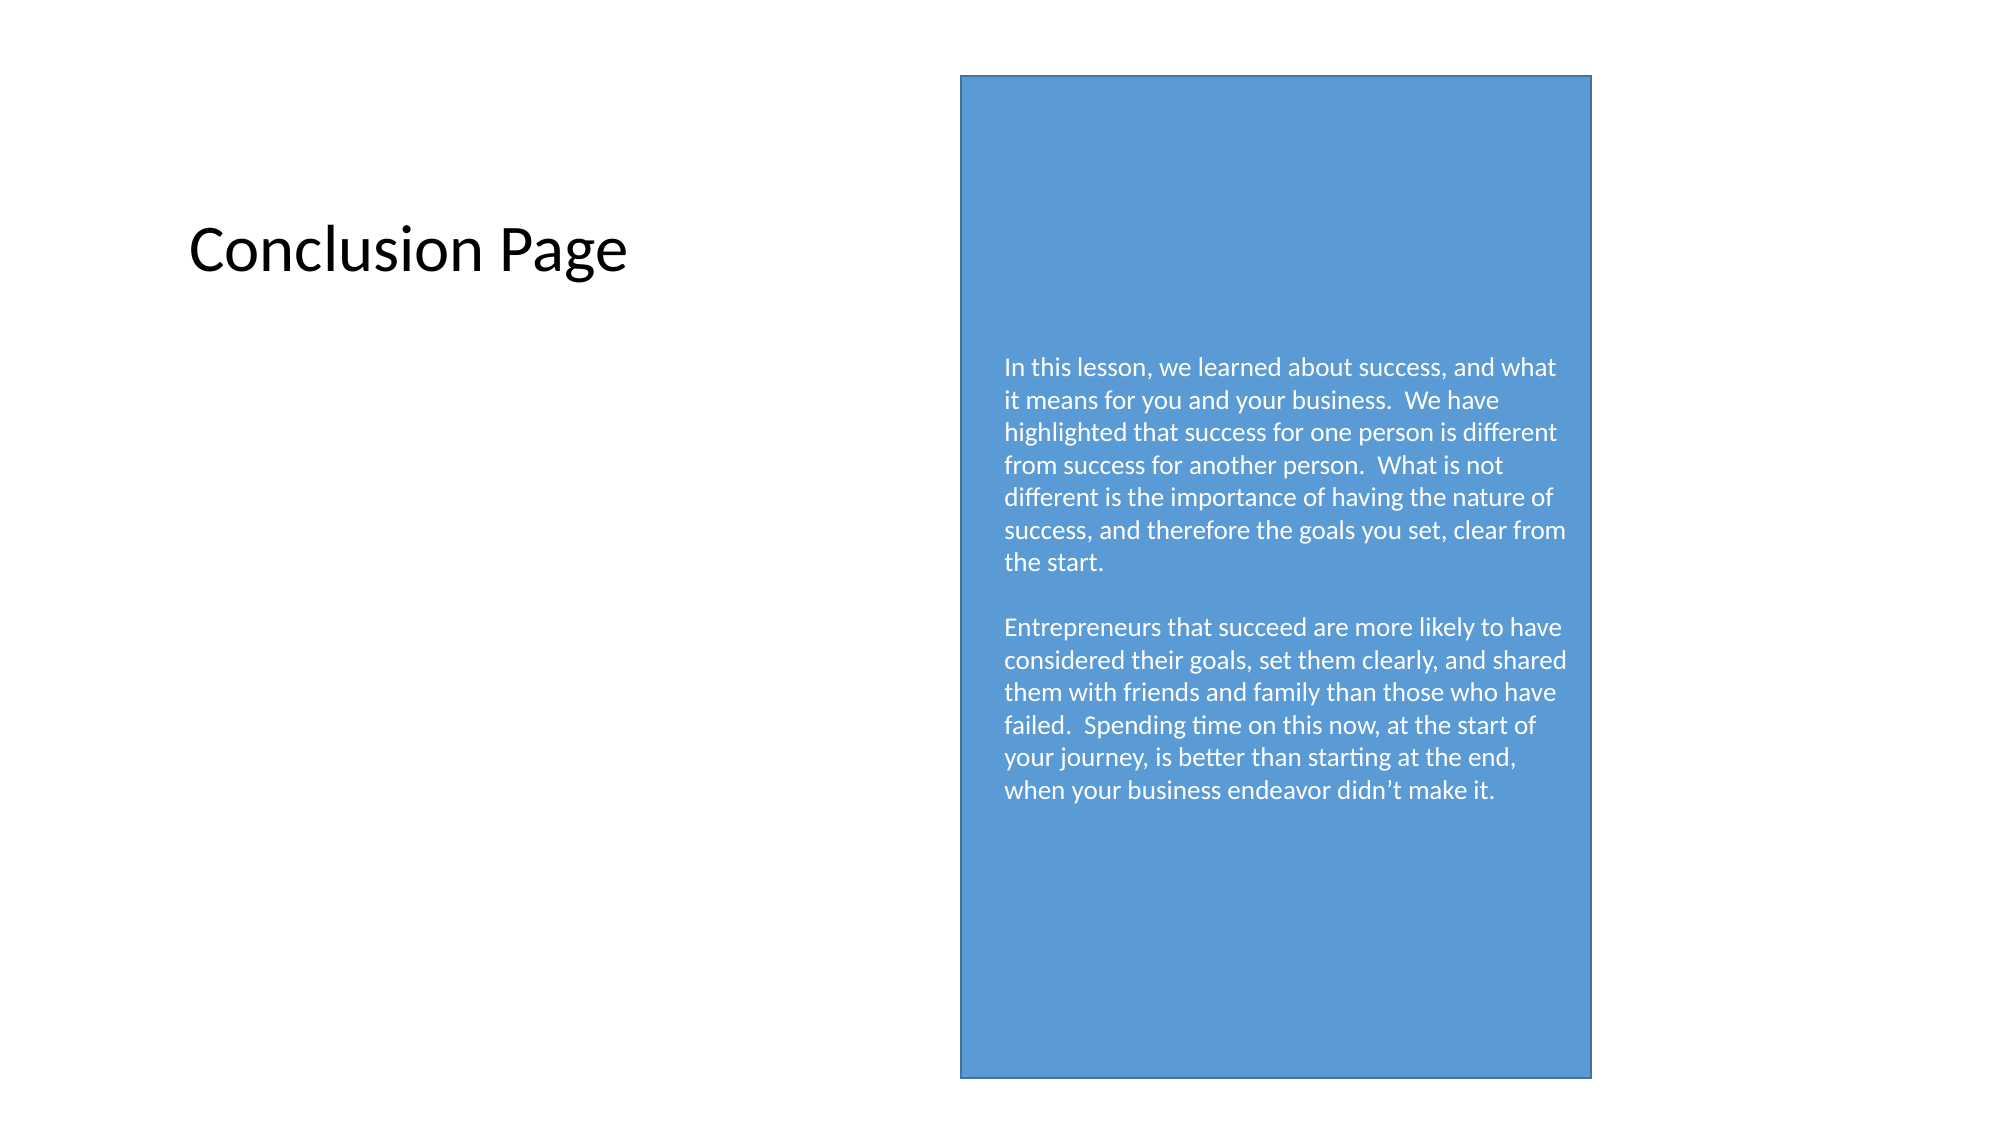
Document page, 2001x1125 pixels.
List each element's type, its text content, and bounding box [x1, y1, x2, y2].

text_box In this lesson, we learned about success, and what it means for you and your business. We have highlighted that success for one person is different from success for another person. What is not different is the importance of having the nature of success, and therefore the goals you set, clear from the start. Entrepreneurs that succeed are more likely to have considered their goals, set them clearly, and shared them with friends and family than those who have failed. Spending time on this now, at the start of your journey, is better than starting at the end, when your business endeavor didn’t make it. [960, 75, 1592, 1079]
text_box Conclusion Page [174, 197, 644, 293]
